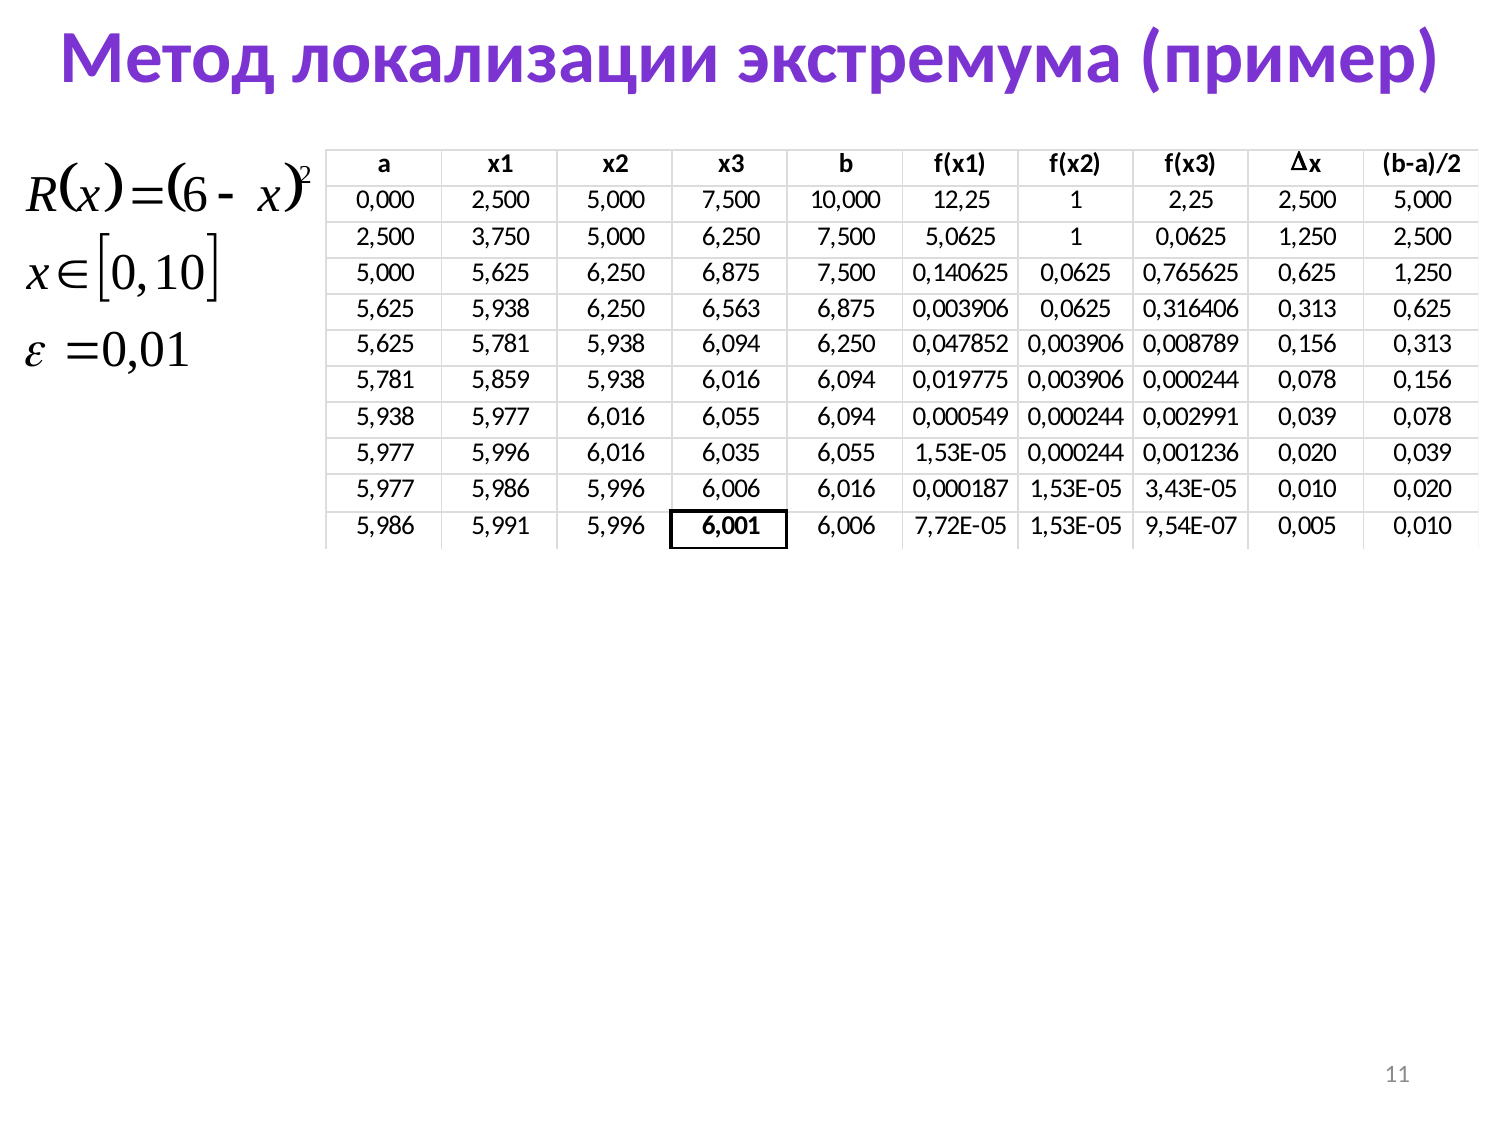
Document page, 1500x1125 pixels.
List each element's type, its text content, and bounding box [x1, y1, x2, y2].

slide_number 11 [1074, 1042, 1425, 1103]
text_box Метод локализации экстремума (пример) [0, 0, 1500, 105]
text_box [325, 148, 1481, 551]
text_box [17, 155, 320, 386]
